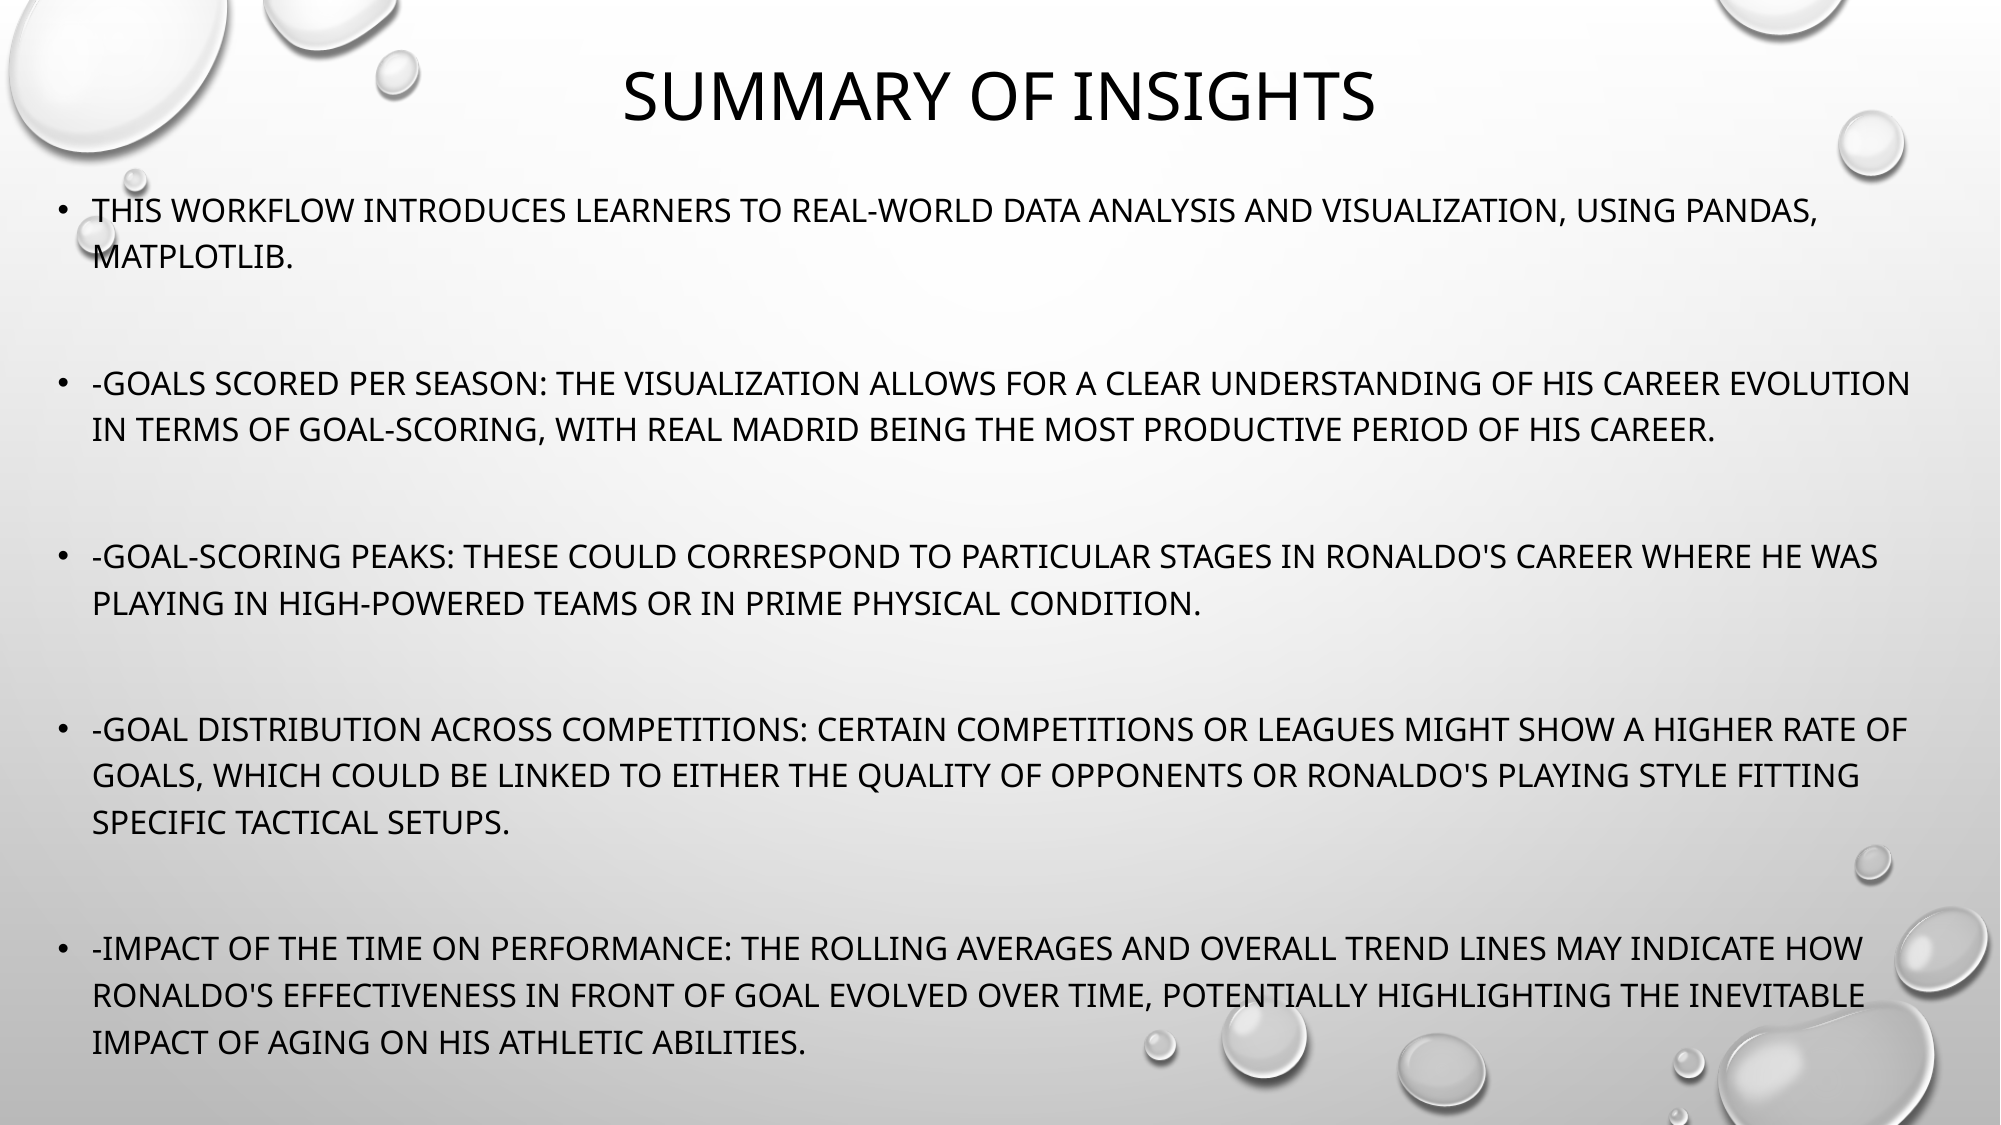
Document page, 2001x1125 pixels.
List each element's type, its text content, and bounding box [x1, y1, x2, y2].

picture [0, 0, 2000, 1125]
list This workflow introduces learners to real-world Data analysis and visualization, using Pandas, Matplotlib. -Goals scored per season: the visualization allows for a clear understanding of his career evolution in terms of goal-scoring, with Real Madrid being the most productive period of his career. -Goal-scoring peaks: These could correspond to particular stages in Ronaldo's career where he was playing in high-powered teams or in prime physical condition. -Goal distribution across competitions: Certain competitions or leagues might show a higher rate of goals, which could be linked to either the quality of opponents or Ronaldo's playing style fitting specific tactical setups. -Impact of the time on performance: The rolling averages and overall trend lines may indicate how Ronaldo's effectiveness in front of goal evolved over time, potentially highlighting the inevitable impact of aging on his athletic abilities. [42, 174, 1946, 1083]
title Summary of Insights [149, 0, 1851, 174]
